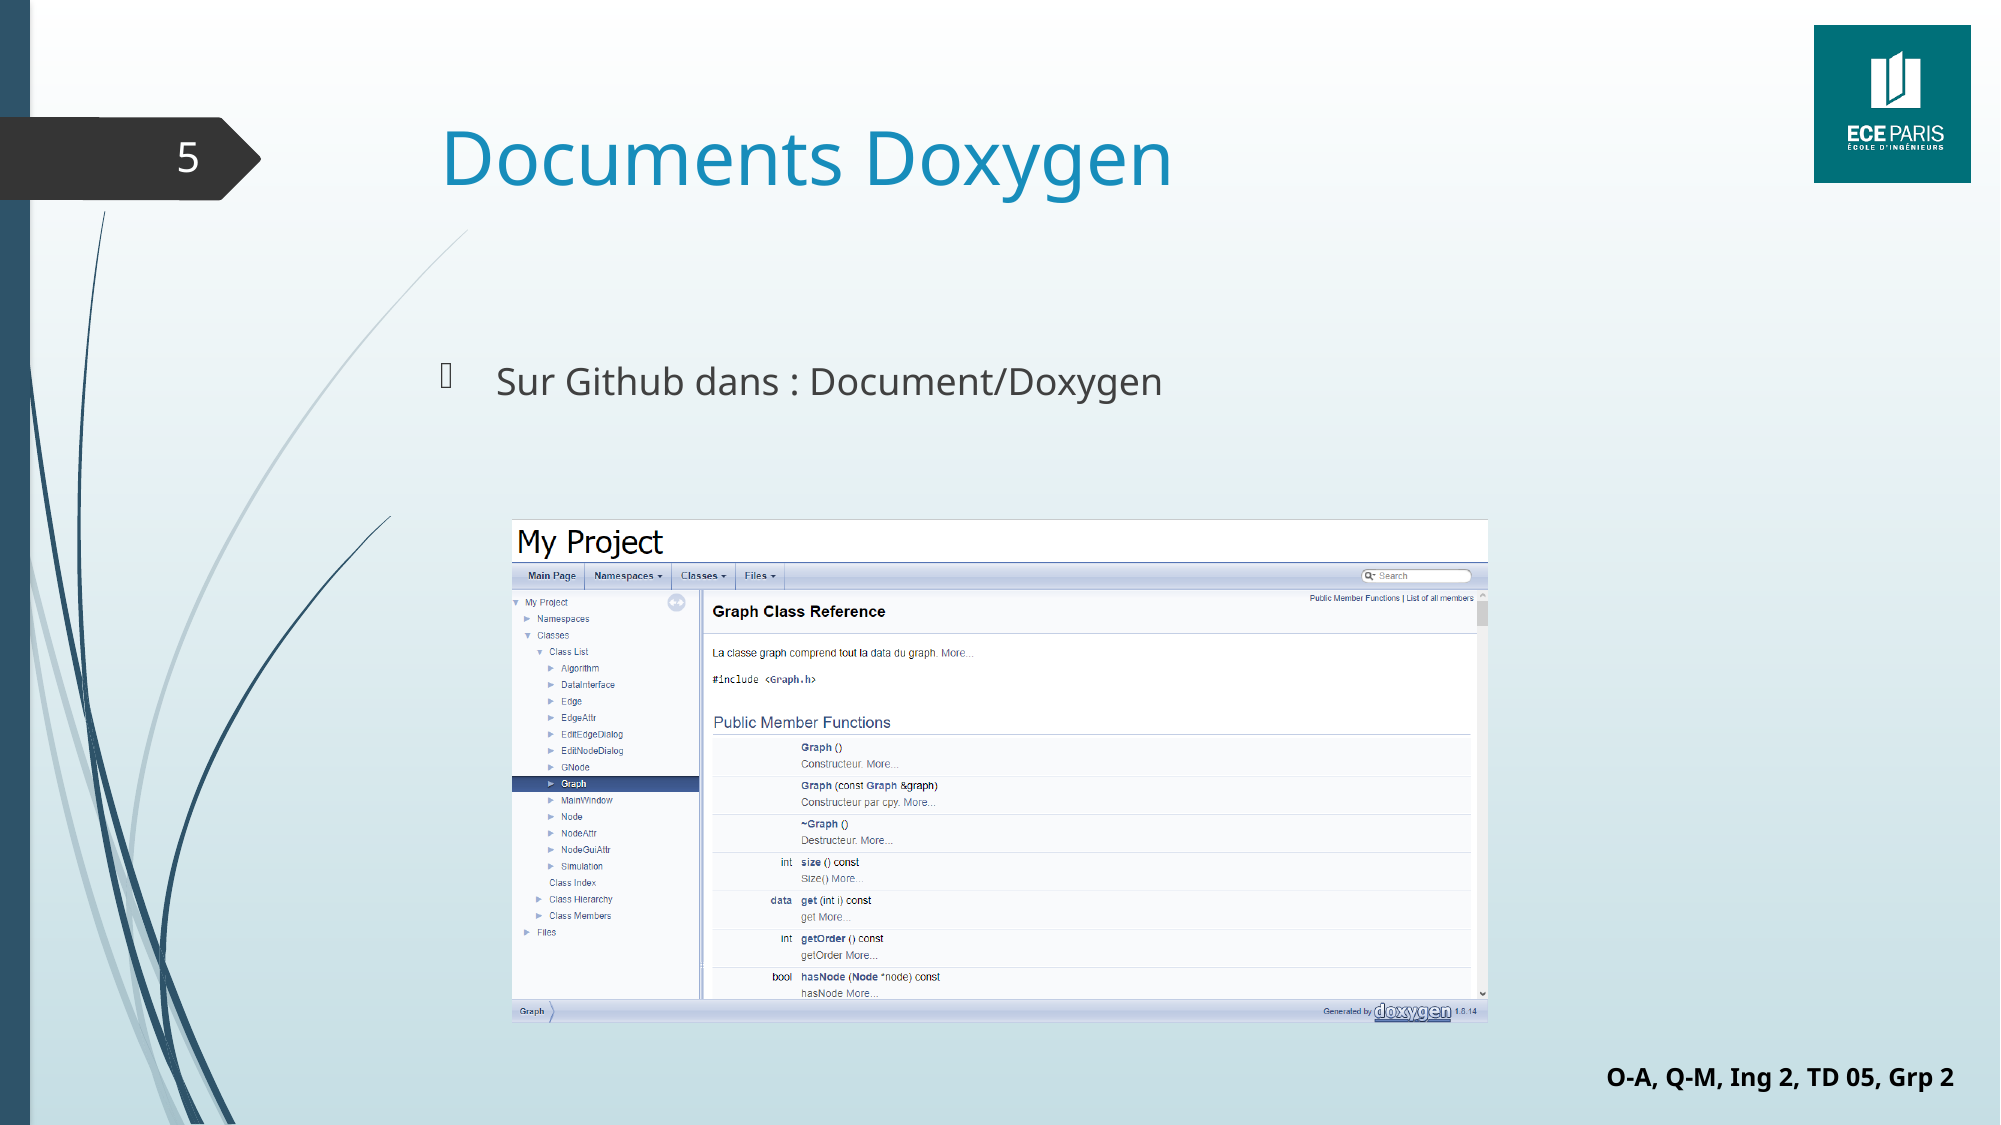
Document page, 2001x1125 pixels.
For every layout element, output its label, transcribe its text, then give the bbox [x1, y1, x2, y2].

title Documents Doxygen [425, 102, 1888, 313]
slide_number 5 [87, 129, 216, 190]
list Sur Github dans : Document/Doxygen [424, 350, 1888, 970]
text_box O-A, Q-M, Ing 2, TD 05, Grp 2 [1591, 1053, 2000, 1099]
picture [1813, 25, 1971, 183]
picture [512, 519, 1488, 1023]
